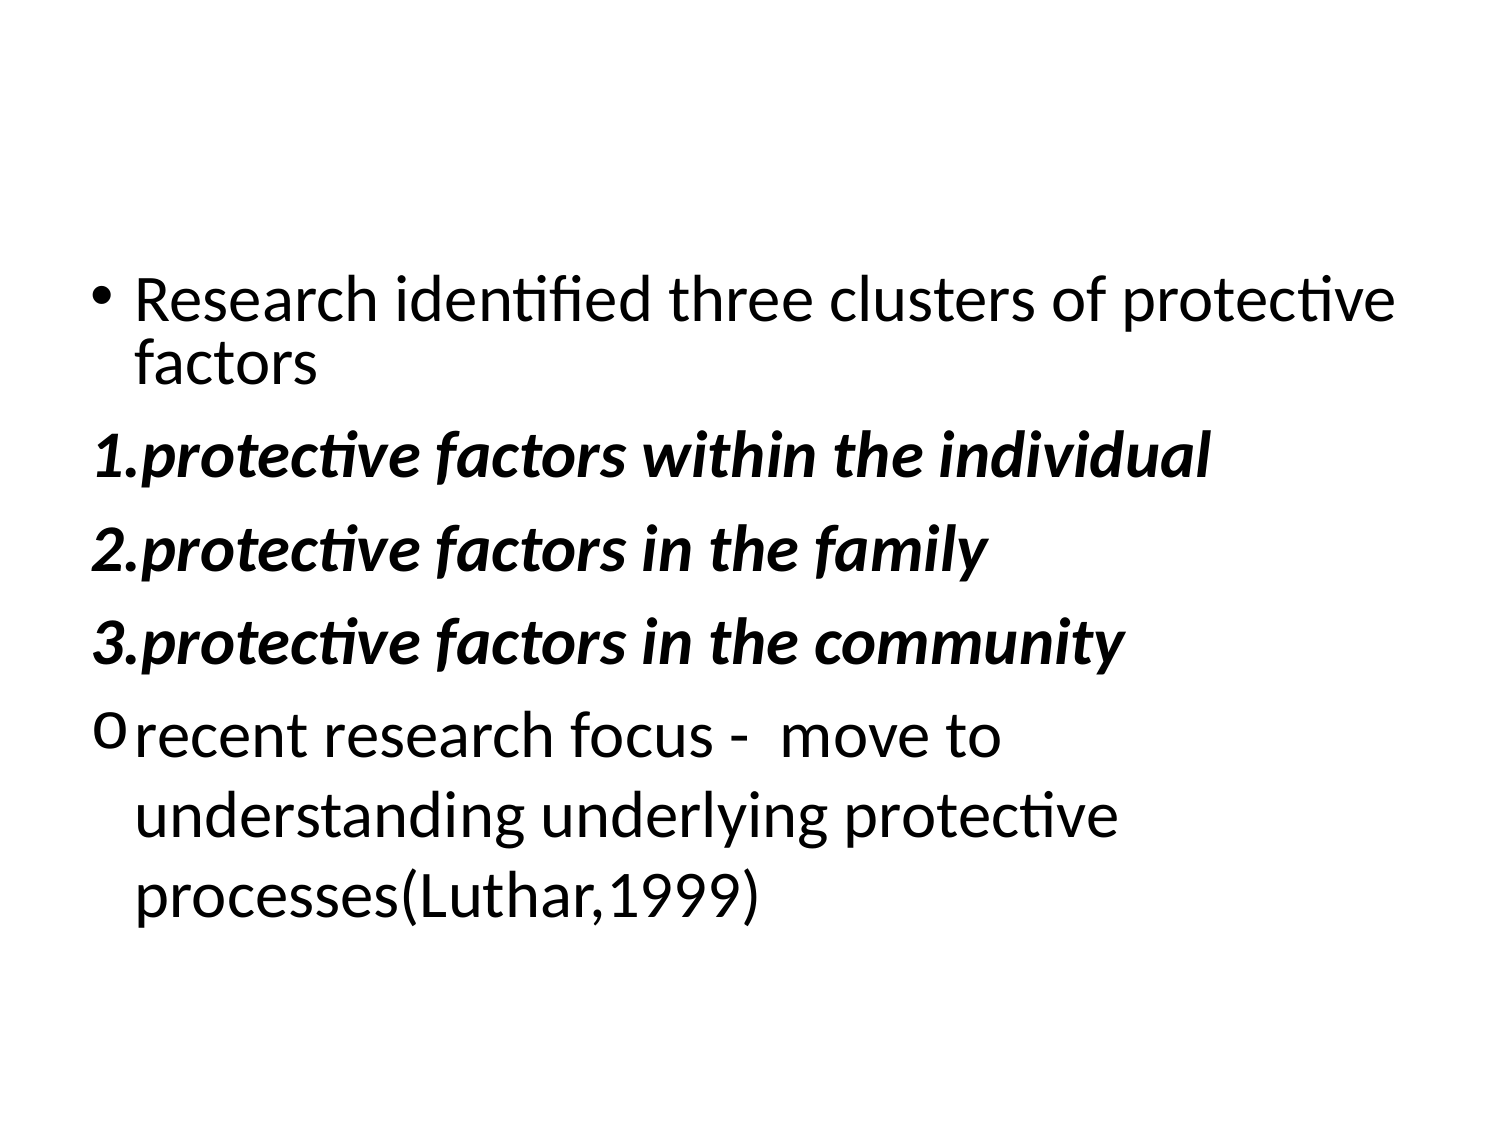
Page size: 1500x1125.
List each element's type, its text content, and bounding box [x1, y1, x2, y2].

list Research identified three clusters of protective factors protective factors within the individual protective factors in the family protective factors in the community recent research focus - move to understanding underlying protective processes(Luthar,1999) [75, 262, 1425, 1005]
